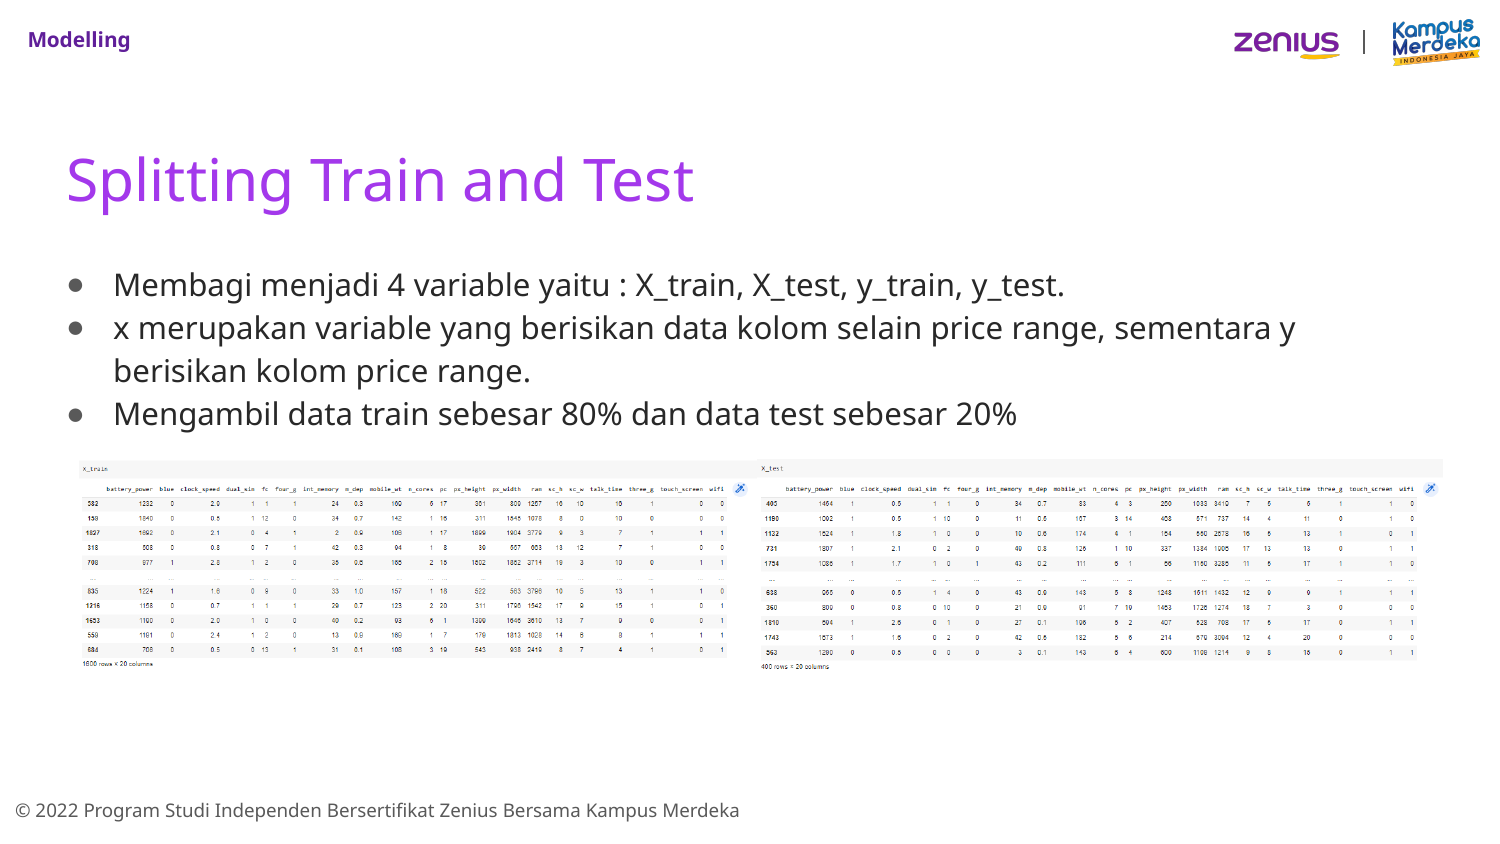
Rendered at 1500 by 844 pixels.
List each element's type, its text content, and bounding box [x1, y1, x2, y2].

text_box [1230, 15, 1480, 69]
text_box Modelling [12, 14, 1011, 65]
picture [79, 458, 1443, 680]
title Splitting Train and Test [51, 110, 1443, 245]
text_box © 2022 Program Studi Independen Bersertifikat Zenius Bersama Kampus Merdeka [0, 787, 1468, 833]
list Membagi menjadi 4 variable yaitu : X_train, X_test, y_train, y_test. x merupakan variable yang berisikan data kolom selain price range, sementara y berisikan kolom price range. Mengambil data train sebesar 80% dan data test sebesar 20% [51, 245, 1353, 725]
